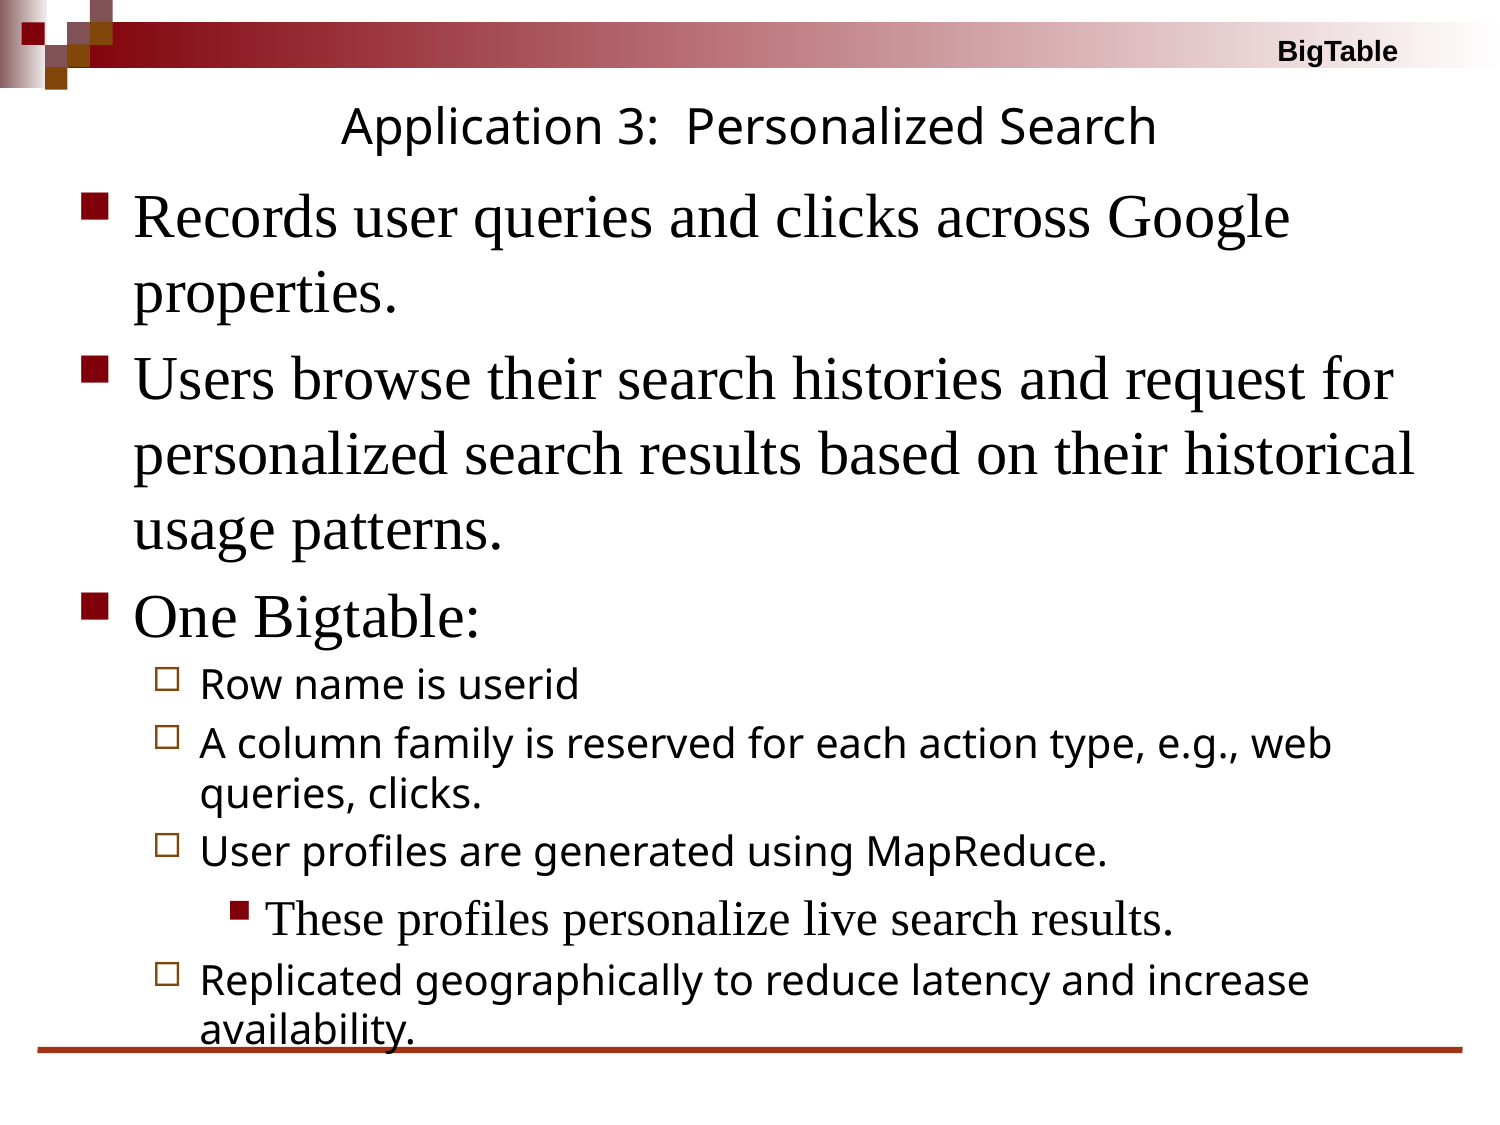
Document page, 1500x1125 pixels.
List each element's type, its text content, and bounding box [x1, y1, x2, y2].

list Records user queries and clicks across Google properties. Users browse their search histories and request for personalized search results based on their historical usage patterns. One Bigtable: Row name is userid A column family is reserved for each action type, e.g., web queries, clicks. User profiles are generated using MapReduce. These profiles personalize live search results. Replicated geographically to reduce latency and increase availability. [62, 167, 1439, 1059]
title Application 3: Personalized Search [74, 74, 1426, 167]
